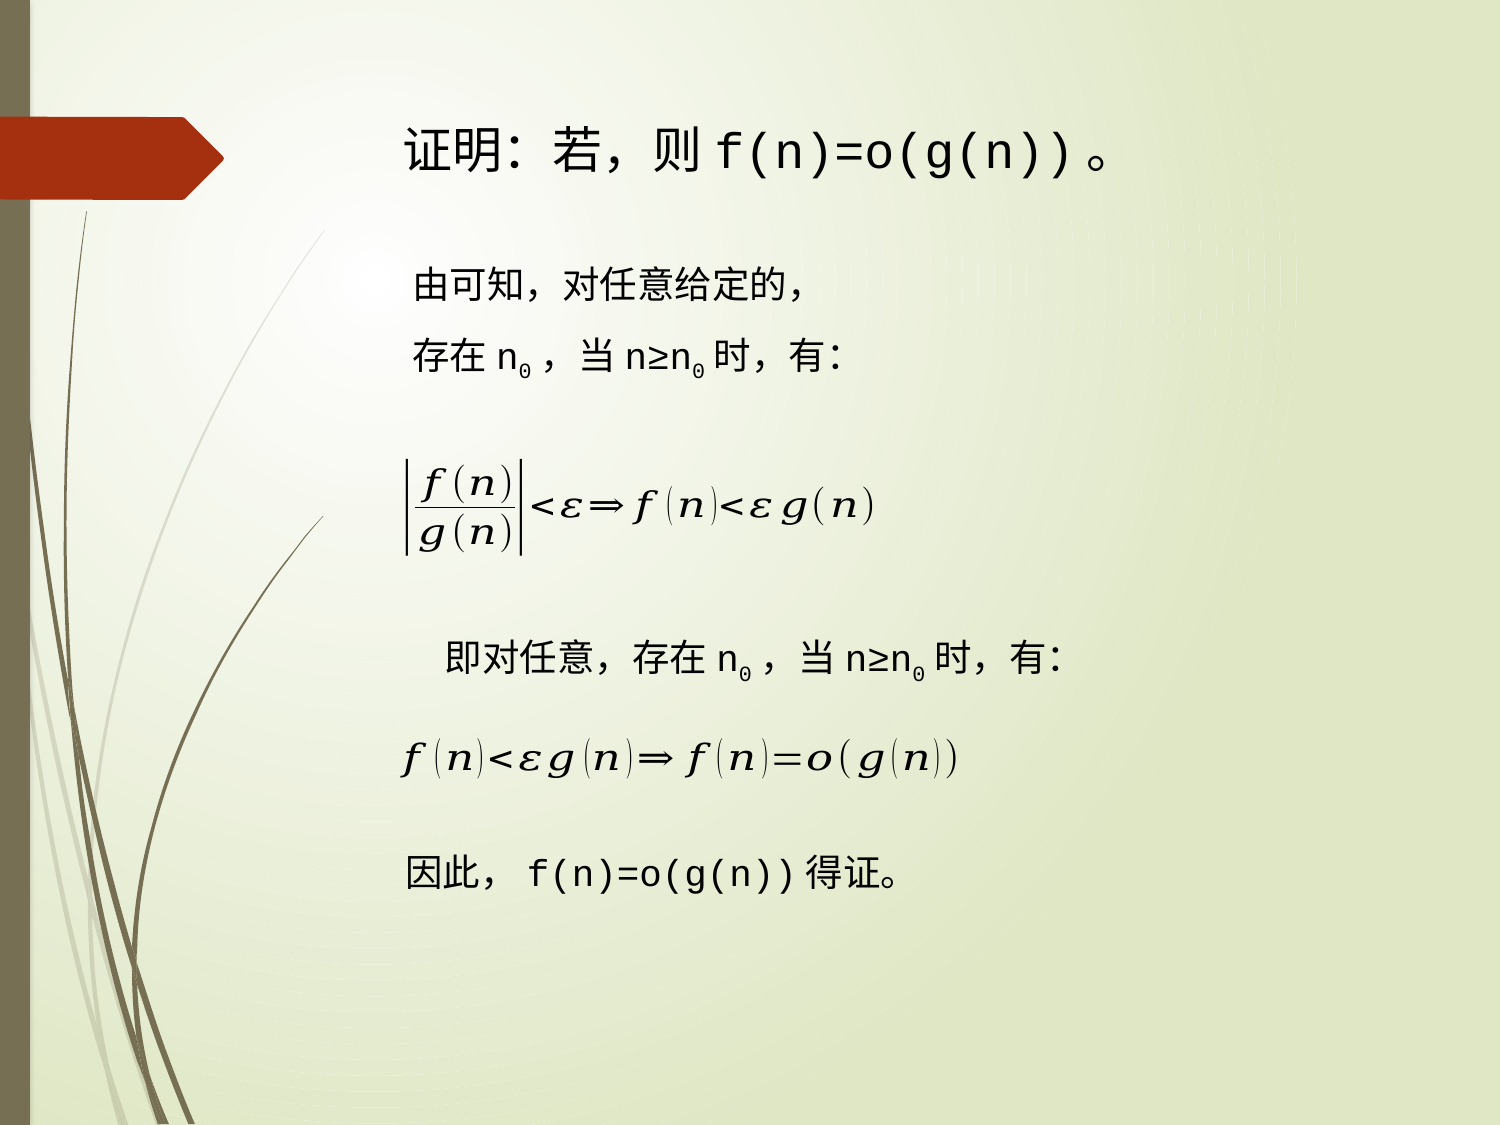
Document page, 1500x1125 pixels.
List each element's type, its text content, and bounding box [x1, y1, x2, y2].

text_box 因此，f(n)=o(g(n))得证。 [390, 841, 933, 902]
